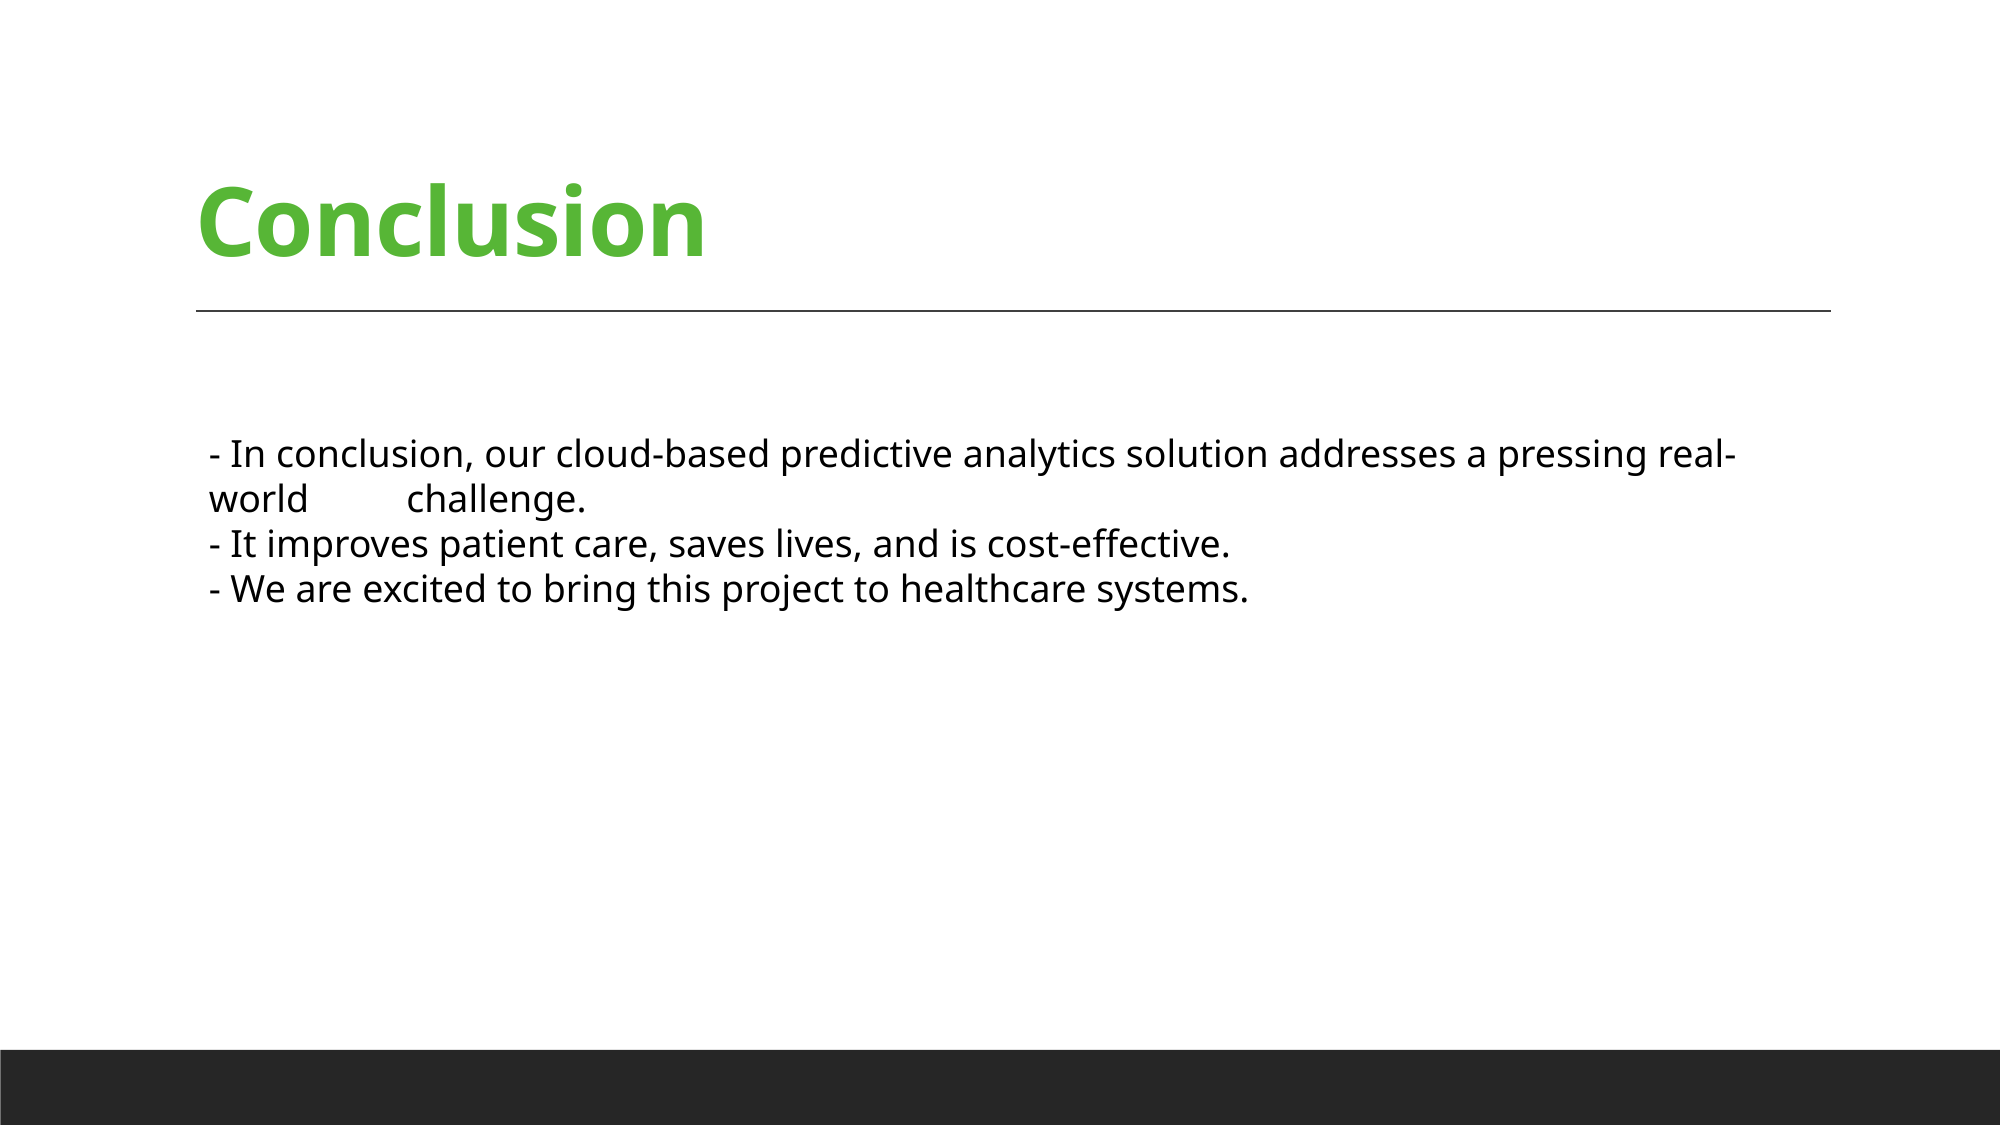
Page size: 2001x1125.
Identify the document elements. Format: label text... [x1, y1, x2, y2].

title Conclusion [180, 47, 1830, 285]
text_box - In conclusion, our cloud-based predictive analytics solution addresses a pressing real-world challenge. - It improves patient care, saves lives, and is cost-effective. - We are excited to bring this project to healthcare systems. [193, 422, 1830, 618]
